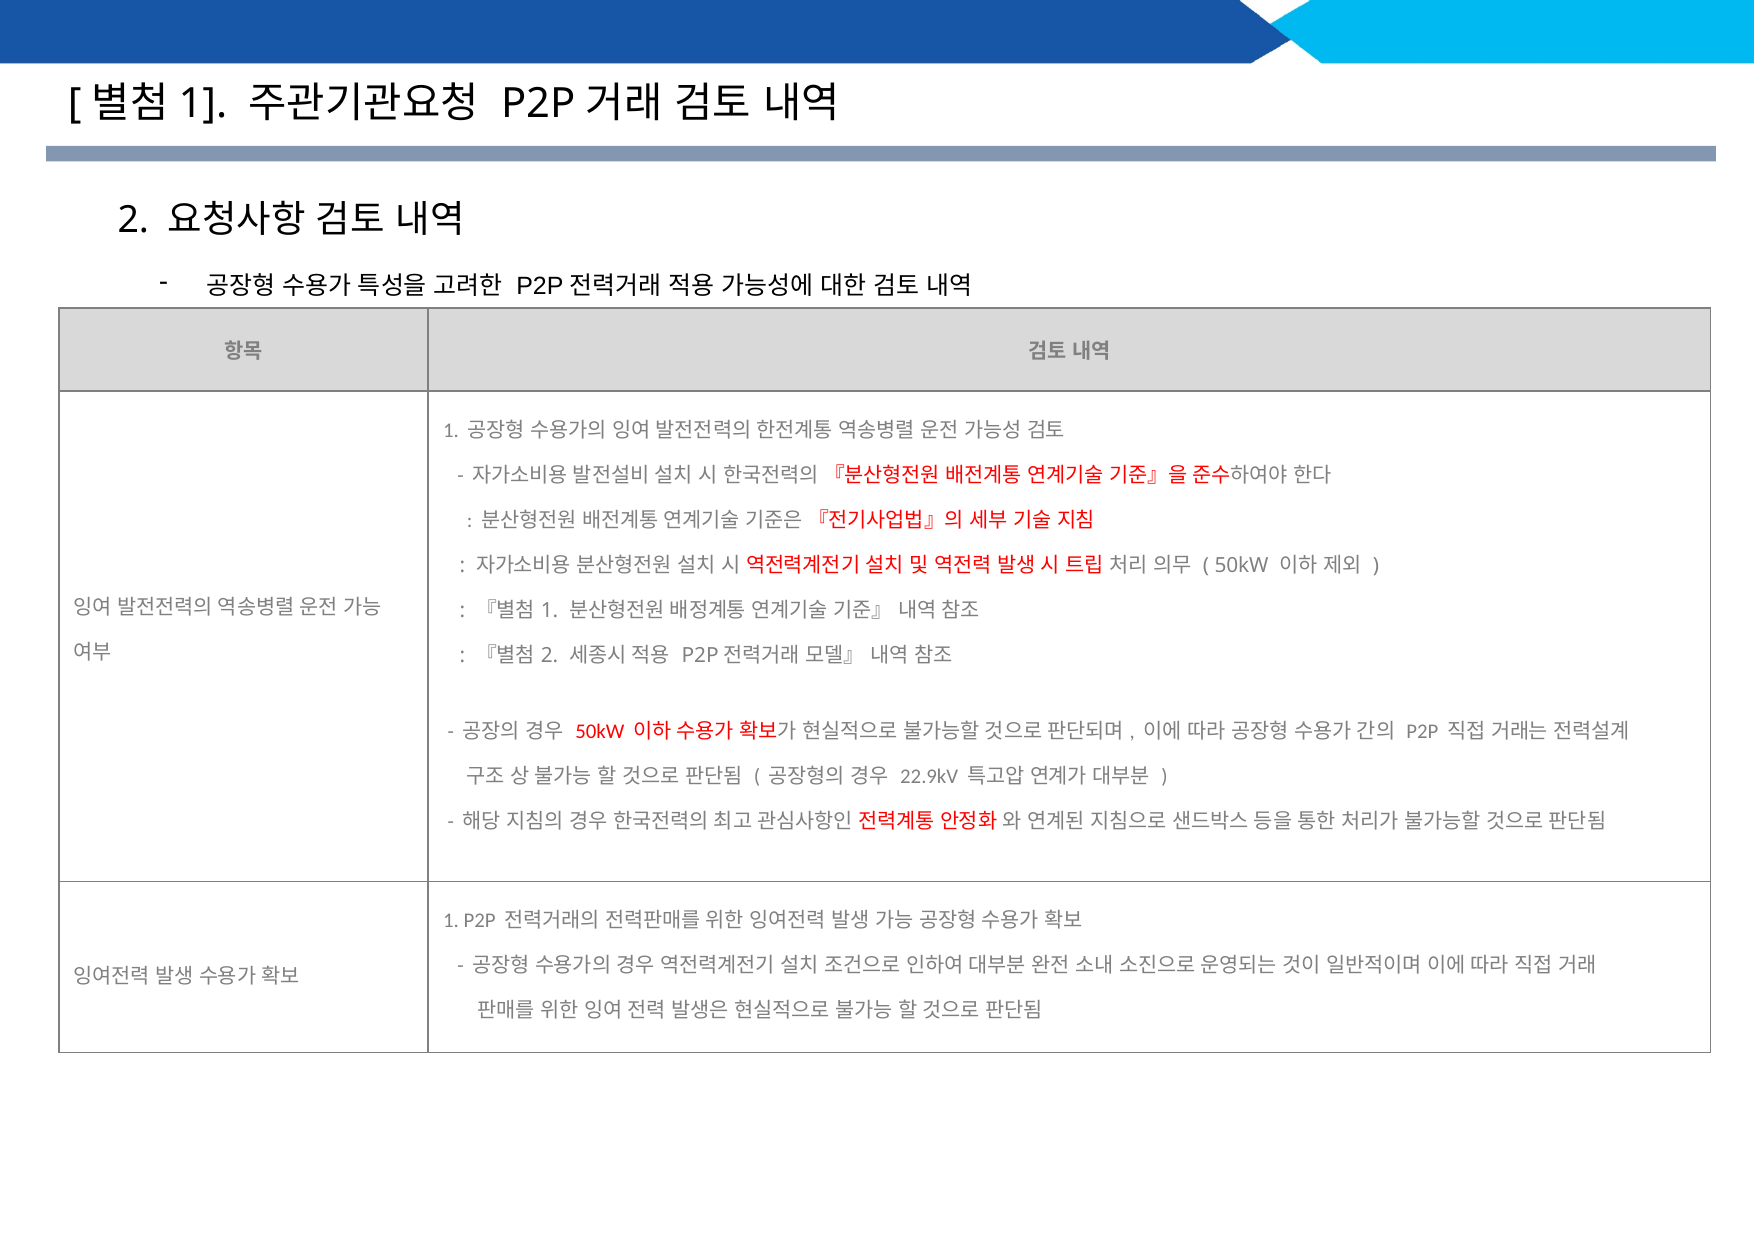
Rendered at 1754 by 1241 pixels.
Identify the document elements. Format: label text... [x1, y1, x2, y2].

table_header 항목 [60, 309, 427, 390]
table_cell 잉여 발전전력의 역송병렬 운전 가능 여부 [60, 392, 427, 881]
text_box [별첨1]. 주관기관요청 P2P거래 검토 내역 [53, 68, 1459, 134]
text_box 공장형 수용가 특성을 고려한 P2P전력거래 적용 가능성에 대한 검토 내역 [144, 247, 1710, 307]
picture [0, 0, 1754, 1240]
table_cell 1. 공장형 수용가의 잉여 발전전력의 한전계통 역송병렬 운전 가능성 검토 - 자가소비용 발전설비 설치 시 한국전력의 『분산형전원 배전계통 연계기술 기준』을 준수하여야 한다 : 분산형전원 배전계통 연계기술 기준은 『전기사업법』의 세부 기술 지침 : 자가소비용 분산형전원 설치 시 역전력계전기 설치 및 역전력 발생 시 트립 처리 의무 ( 50kW 이하 제외 ) : 『별첨1. 분산형전원 배정계통 연계기술 기준』 내역 참조 : 『별첨2. 세종시 적용 P2P전력거래 모델』 내역 참조 - 공장의 경우 50kW 이하 수용가 확보가 현실적으로 불가능할 것으로 판단되며, 이에 따라 공장형 수용가 간의 P2P 직접 거래는 전력설계 구조 상 불가능 할 것으로 판단됨 ( 공장형의 경우 22.9kV 특고압 연계가 대부분 ) - 해당 지침의 경우 한국전력의 최고 관심사항인 전력계통 안정화 와 연계된 지침으로 샌드박스 등을 통한 처리가 불가능할 것으로 판단됨 [429, 392, 1710, 881]
table_header 검토 내역 [429, 309, 1710, 390]
table_cell 잉여전력 발생 수용가 확보 [60, 882, 427, 1052]
text_box 2. 요청사항 검토 내역 [102, 187, 1710, 248]
table_cell 1. P2P 전력거래의 전력판매를 위한 잉여전력 발생 가능 공장형 수용가 확보 - 공장형 수용가의 경우 역전력계전기 설치 조건으로 인하여 대부분 완전 소내 소진으로 운영되는 것이 일반적이며 이에 따라 직접 거래 판매를 위한 잉여 전력 발생은 현실적으로 불가능 할 것으로 판단됨 [429, 882, 1710, 1052]
